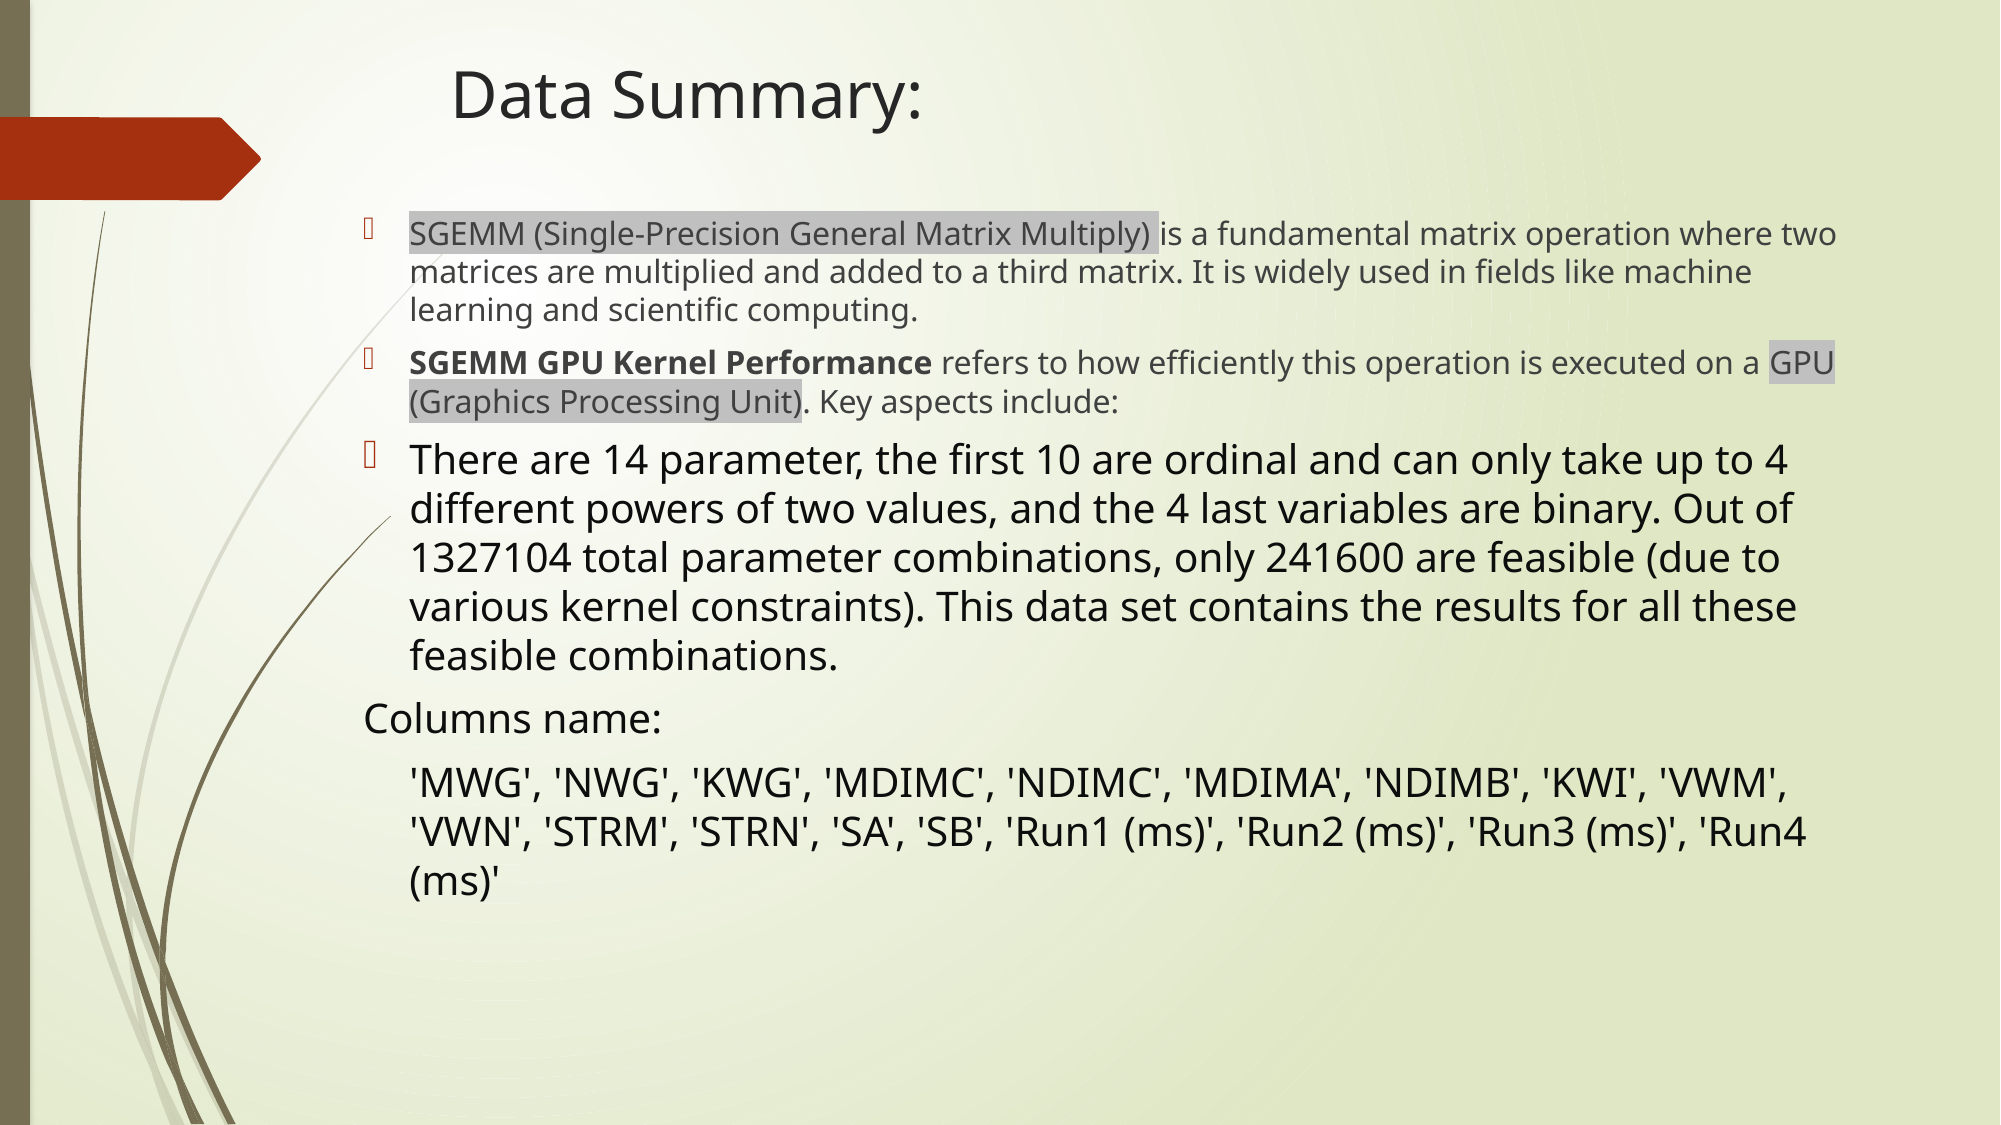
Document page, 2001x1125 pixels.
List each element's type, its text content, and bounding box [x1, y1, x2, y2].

list SGEMM (Single-Precision General Matrix Multiply) is a fundamental matrix operation where two matrices are multiplied and added to a third matrix. It is widely used in fields like machine learning and scientific computing. SGEMM GPU Kernel Performance refers to how efficiently this operation is executed on a GPU (Graphics Processing Unit). Key aspects include: There are 14 parameter, the first 10 are ordinal and can only take up to 4 different powers of two values, and the 4 last variables are binary. Out of 1327104 total parameter combinations, only 241600 are feasible (due to various kernel constraints). This data set contains the results for all these feasible combinations. Columns name: 'MWG', 'NWG', 'KWG', 'MDIMC', 'NDIMC', 'MDIMA', 'NDIMB', 'KWI', 'VWM', 'VWN', 'STRM', 'STRN', 'SA', 'SB', 'Run1 (ms)', 'Run2 (ms)', 'Run3 (ms)', 'Run4 (ms)' [348, 205, 1866, 920]
title Data Summary: [435, 46, 1834, 141]
text_box [51, 189, 1449, 800]
